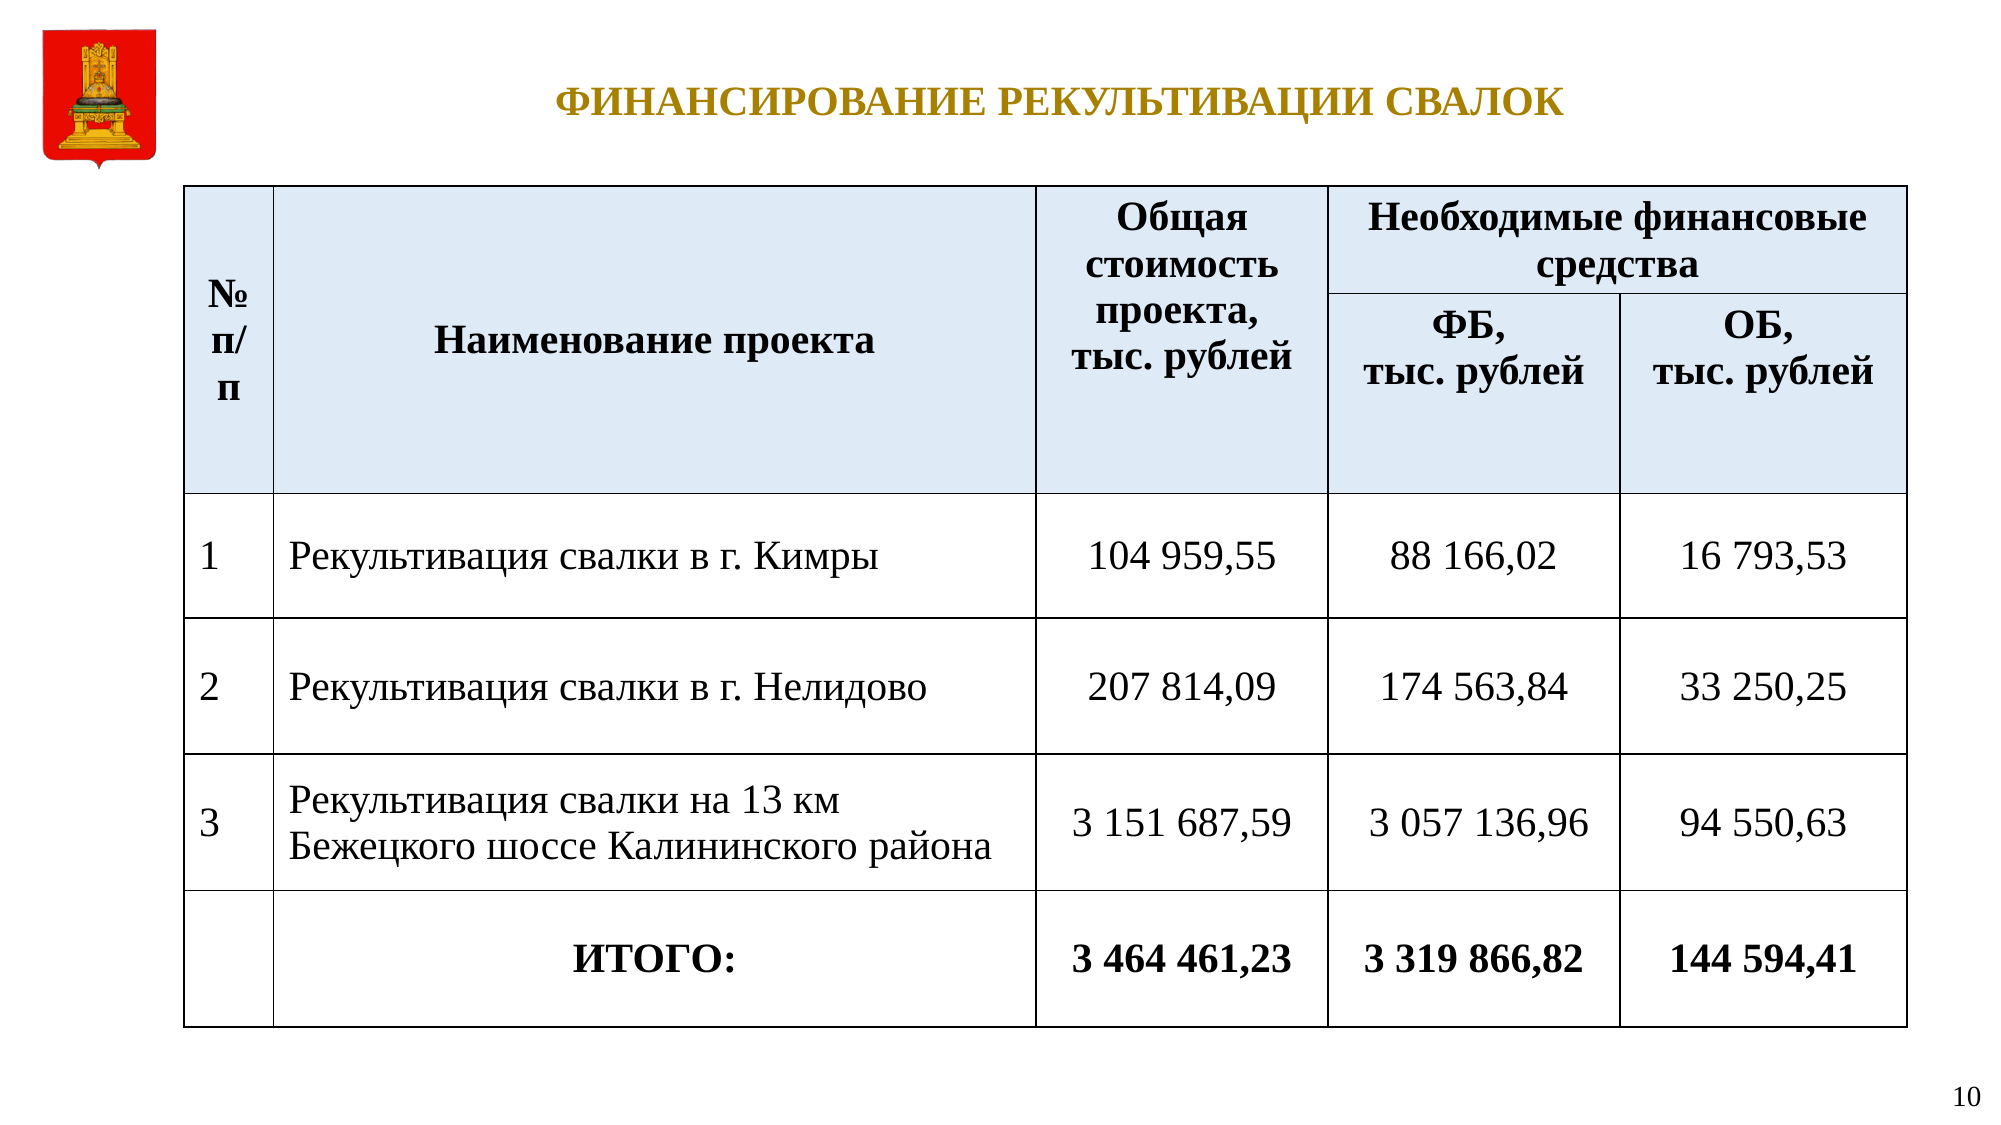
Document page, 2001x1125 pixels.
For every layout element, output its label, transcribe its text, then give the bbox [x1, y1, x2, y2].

table_cell 3 [185, 755, 273, 890]
table_cell 88 166,02 [1329, 494, 1619, 617]
table_cell 1 [185, 494, 273, 617]
table_header Необходимые финансовые средства [1329, 187, 1906, 293]
table_cell 3 464 461,23 [1037, 891, 1327, 1026]
table_cell 16 793,53 [1621, 494, 1906, 617]
table_cell 207 814,09 [1037, 619, 1327, 753]
table_cell 144 594,41 [1621, 891, 1906, 1026]
table_cell 174 563,84 [1329, 619, 1619, 753]
table_cell 2 [185, 619, 273, 753]
table_cell 33 250,25 [1621, 619, 1906, 753]
table_cell [185, 891, 273, 1026]
table_cell 3 151 687,59 [1037, 755, 1327, 890]
table_cell ФБ, тыс. рублей [1329, 294, 1619, 493]
picture [39, 22, 164, 177]
table_cell 94 550,63 [1621, 755, 1906, 890]
table_cell Рекультивация свалки в г. Кимры [274, 494, 1035, 617]
table_header Наименование проекта [274, 187, 1035, 493]
table_cell ОБ, тыс. рублей [1621, 294, 1906, 493]
text_box ФИНАНСИРОВАНИЕ РЕКУЛЬТИВАЦИИ СВАЛОК [164, 66, 1956, 132]
table_cell 3 319 866,82 [1329, 891, 1619, 1026]
slide_number 10 [1933, 1065, 2000, 1125]
table_header Общая стоимость проекта, тыс. рублей [1037, 187, 1327, 493]
table_cell 3 057 136,96 [1329, 755, 1619, 890]
table_cell ИТОГО: [274, 891, 1035, 1026]
table_cell Рекультивация свалки на 13 км Бежецкого шоссе Калининского района [274, 755, 1035, 890]
table_header № п/п [185, 187, 273, 493]
table_cell Рекультивация свалки в г. Нелидово [274, 619, 1035, 753]
table_cell 104 959,55 [1037, 494, 1327, 617]
